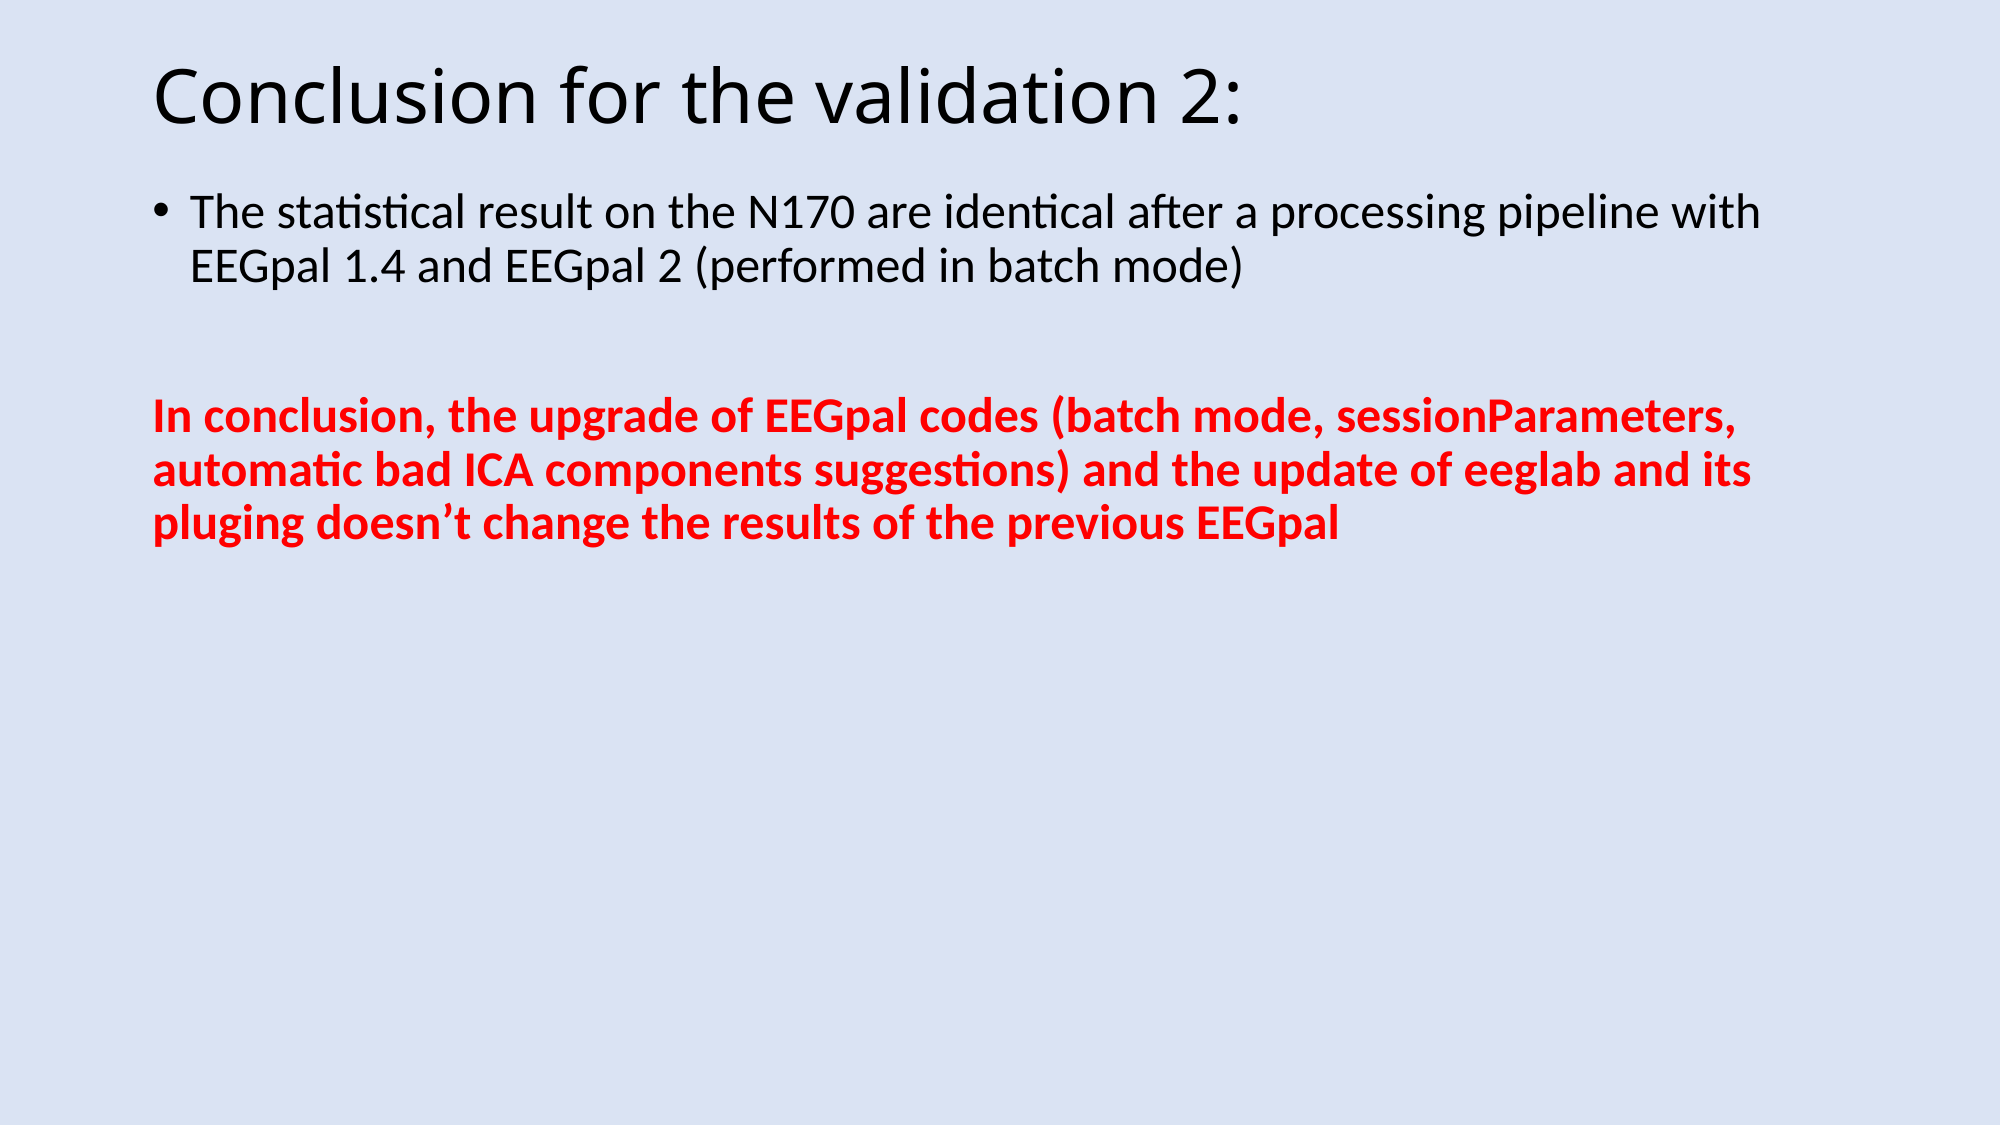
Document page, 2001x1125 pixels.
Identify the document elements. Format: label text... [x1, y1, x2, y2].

list The statistical result on the N170 are identical after a processing pipeline with EEGpal 1.4 and EEGpal 2 (performed in batch mode) In conclusion, the upgrade of EEGpal codes (batch mode, sessionParameters, automatic bad ICA components suggestions) and the update of eeglab and its pluging doesn’t change the results of the previous EEGpal [137, 177, 1863, 1014]
title Conclusion for the validation 2: [137, 59, 1863, 140]
